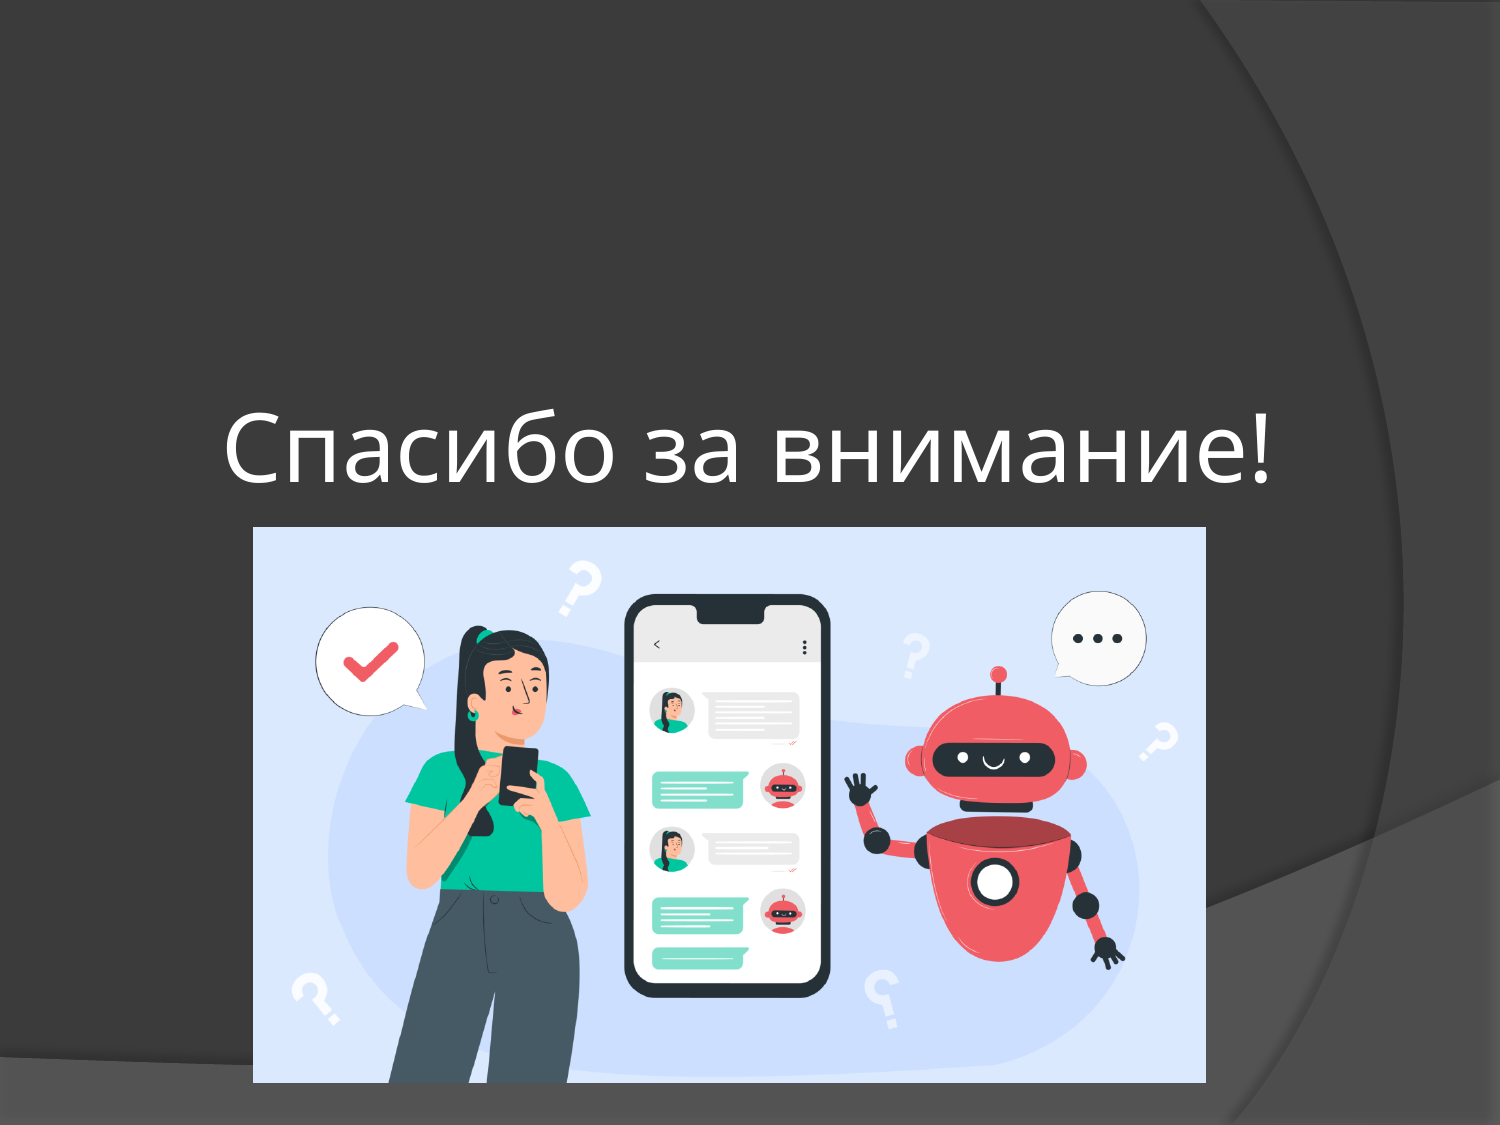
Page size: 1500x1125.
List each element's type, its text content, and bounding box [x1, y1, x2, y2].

title Спасибо за внимание! [135, 349, 1361, 538]
picture [253, 526, 1206, 1083]
